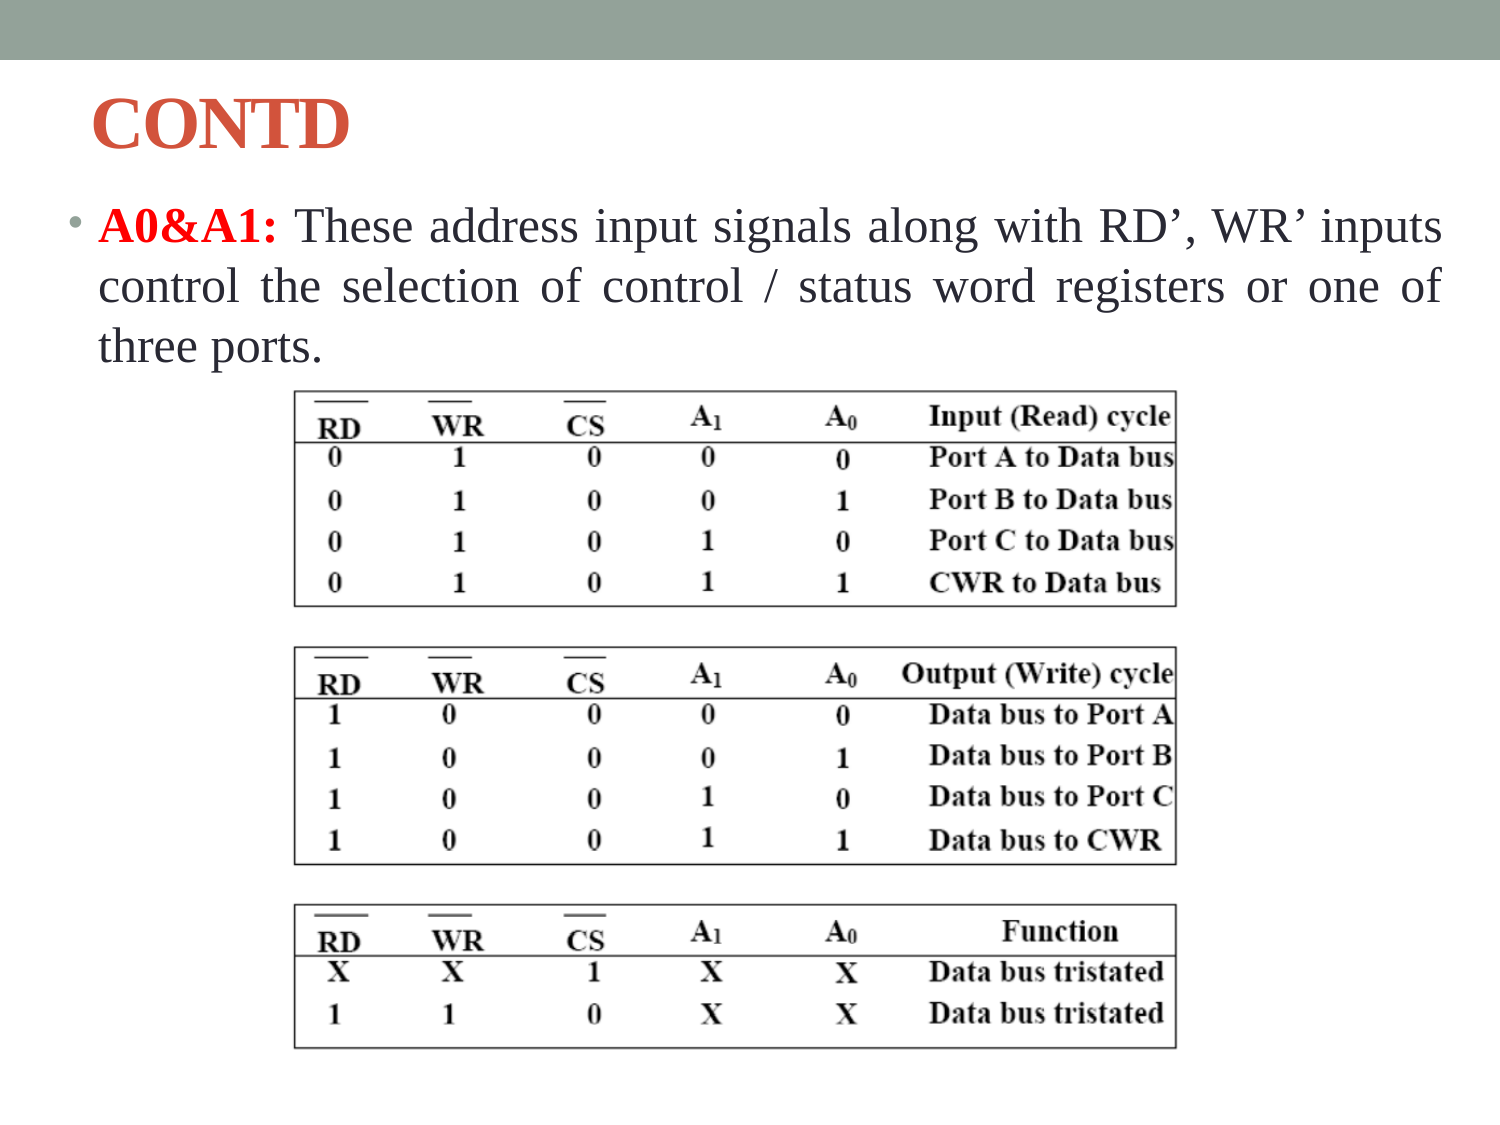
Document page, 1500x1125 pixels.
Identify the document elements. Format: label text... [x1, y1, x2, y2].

list A0&A1: These address input signals along with RD’, WR’ inputs control the selection of control / status word registers or one of three ports. [53, 184, 1459, 1102]
title CONTD [75, 87, 1425, 150]
picture [280, 385, 1183, 1057]
